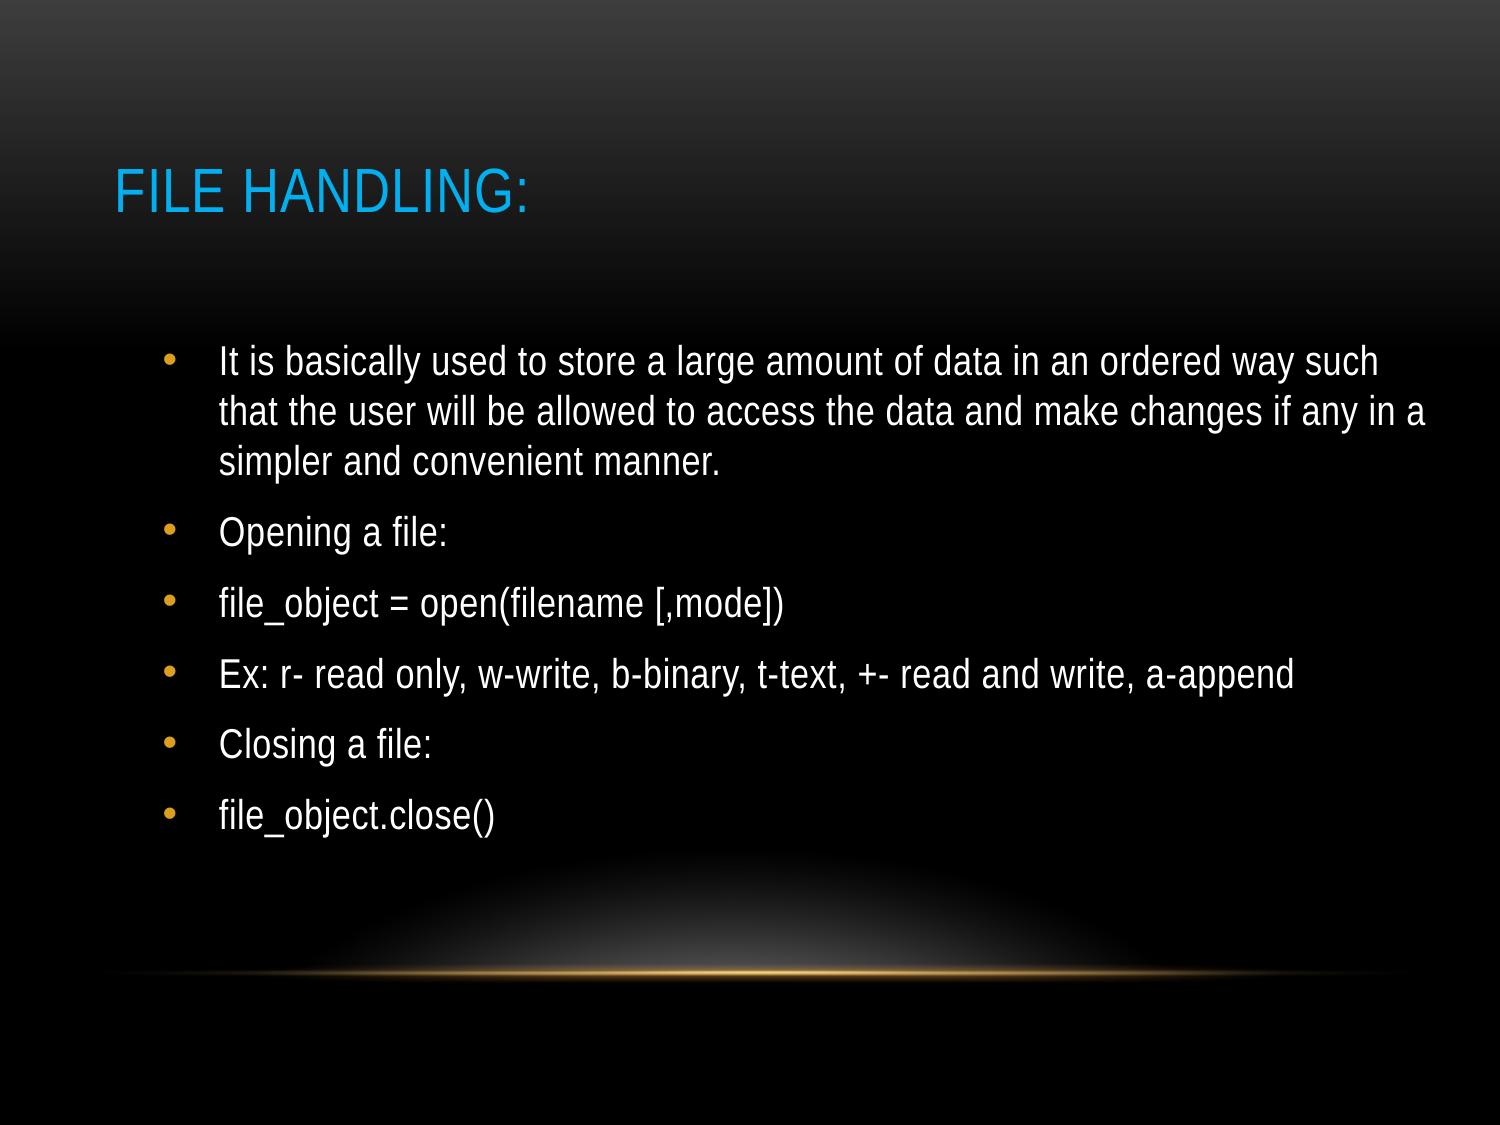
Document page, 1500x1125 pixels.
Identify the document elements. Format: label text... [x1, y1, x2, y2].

list It is basically used to store a large amount of data in an ordered way such that the user will be allowed to access the data and make changes if any in a simpler and convenient manner. Opening a file: file_object = open(filename [,mode]) Ex: r- read only, w-write, b-binary, t-text, +- read and write, a-append Closing a file: file_object.close() [147, 326, 1448, 1002]
picture [0, 0, 1500, 1125]
title File handling: [99, 45, 1400, 233]
